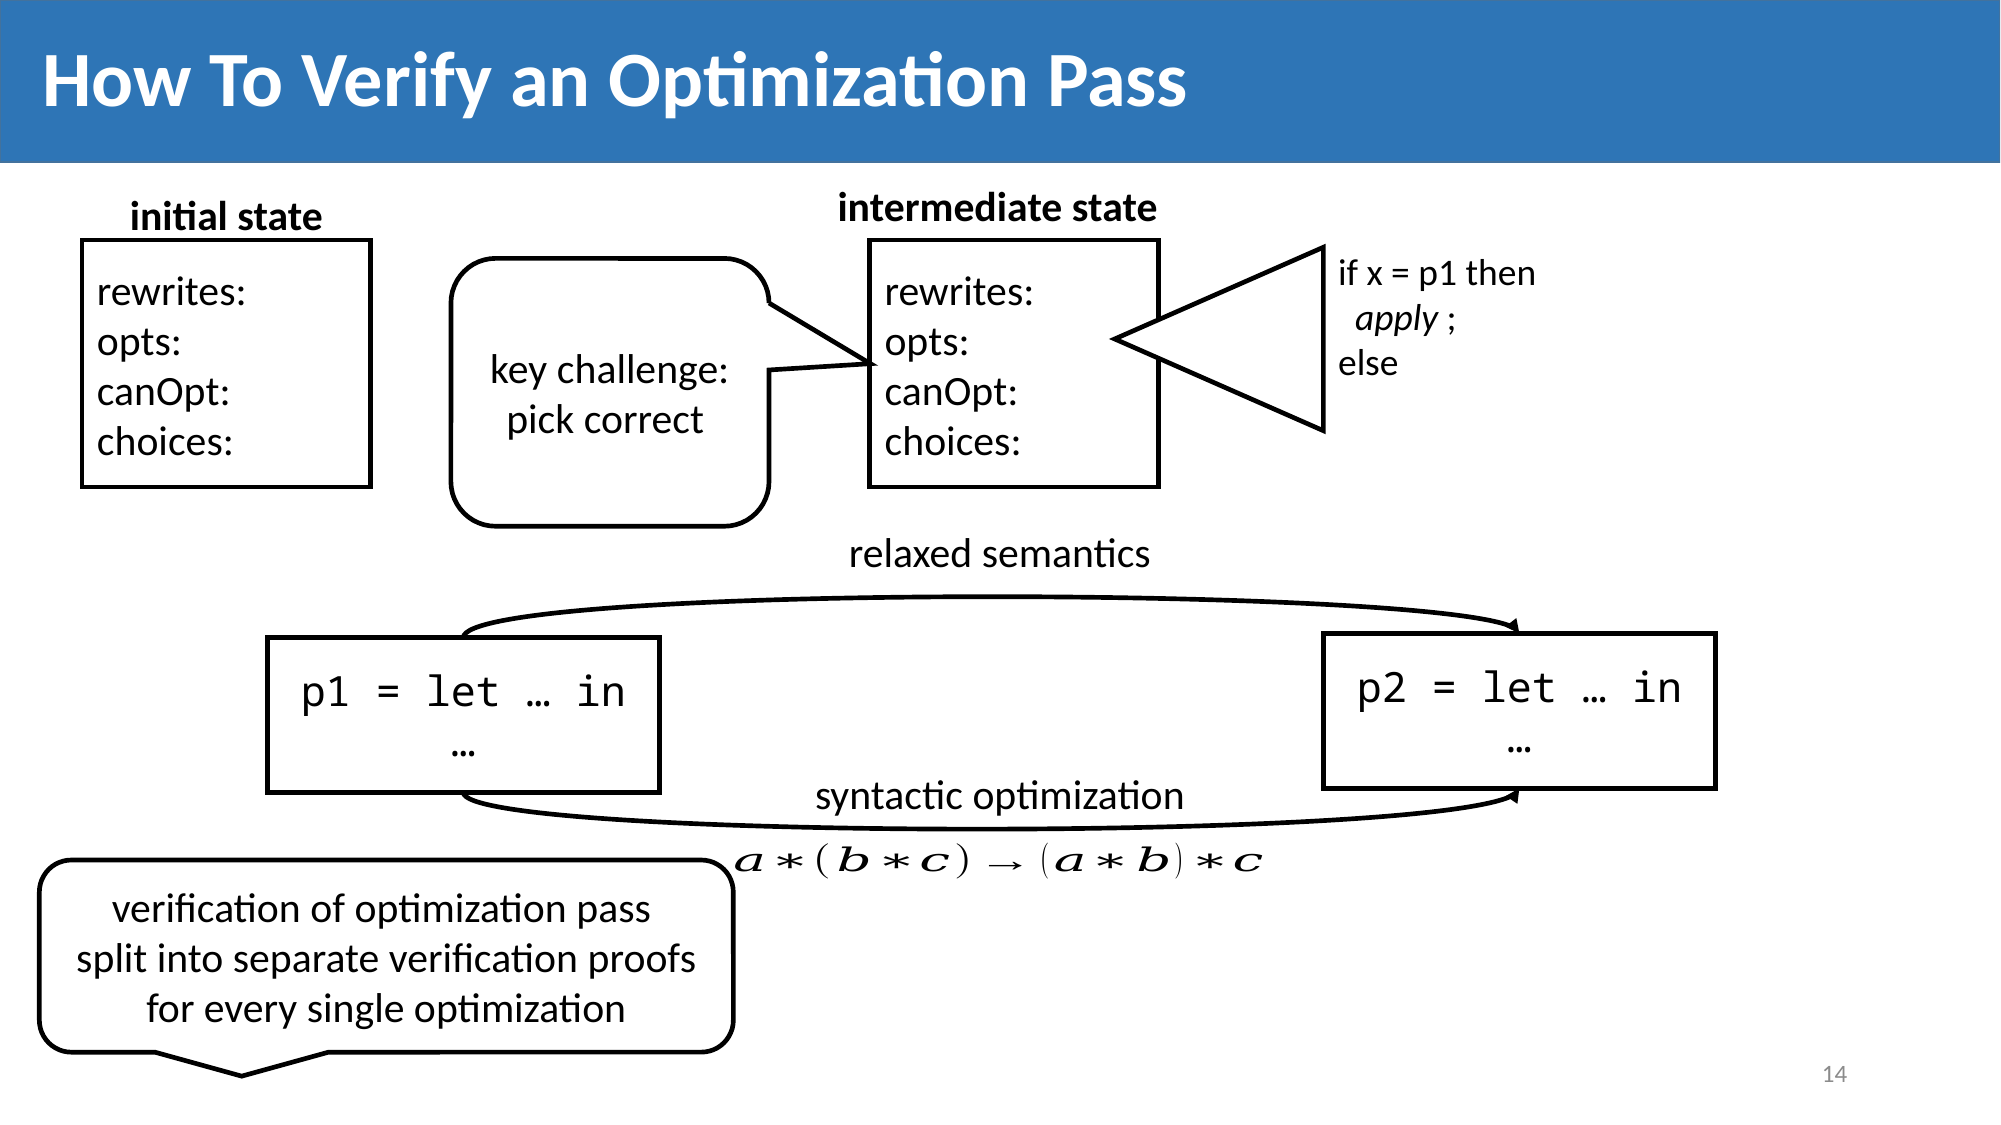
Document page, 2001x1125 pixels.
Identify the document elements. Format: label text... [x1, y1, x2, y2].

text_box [989, 262, 994, 1125]
text_box initial state [88, 181, 365, 246]
text_box verification of optimization pass split into separate verification proofs for every single optimization [38, 858, 735, 1078]
title How To Verify an Optimization Pass [27, 30, 1973, 131]
text_box syntactic optimization [994, 772, 1267, 814]
text_box syntactic optimization [732, 772, 989, 814]
slide_number 14 [1412, 1042, 1863, 1103]
text_box relaxed semantics [994, 529, 1267, 571]
text_box p2 = let … in … [1322, 632, 1716, 789]
text_box intermediate state [822, 172, 989, 237]
text_box [1112, 245, 1325, 433]
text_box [989, 107, 994, 262]
text_box relaxed semantics [732, 529, 989, 571]
text_box p1 = let … in … [266, 637, 660, 793]
text_box intermediate state [994, 172, 1191, 237]
